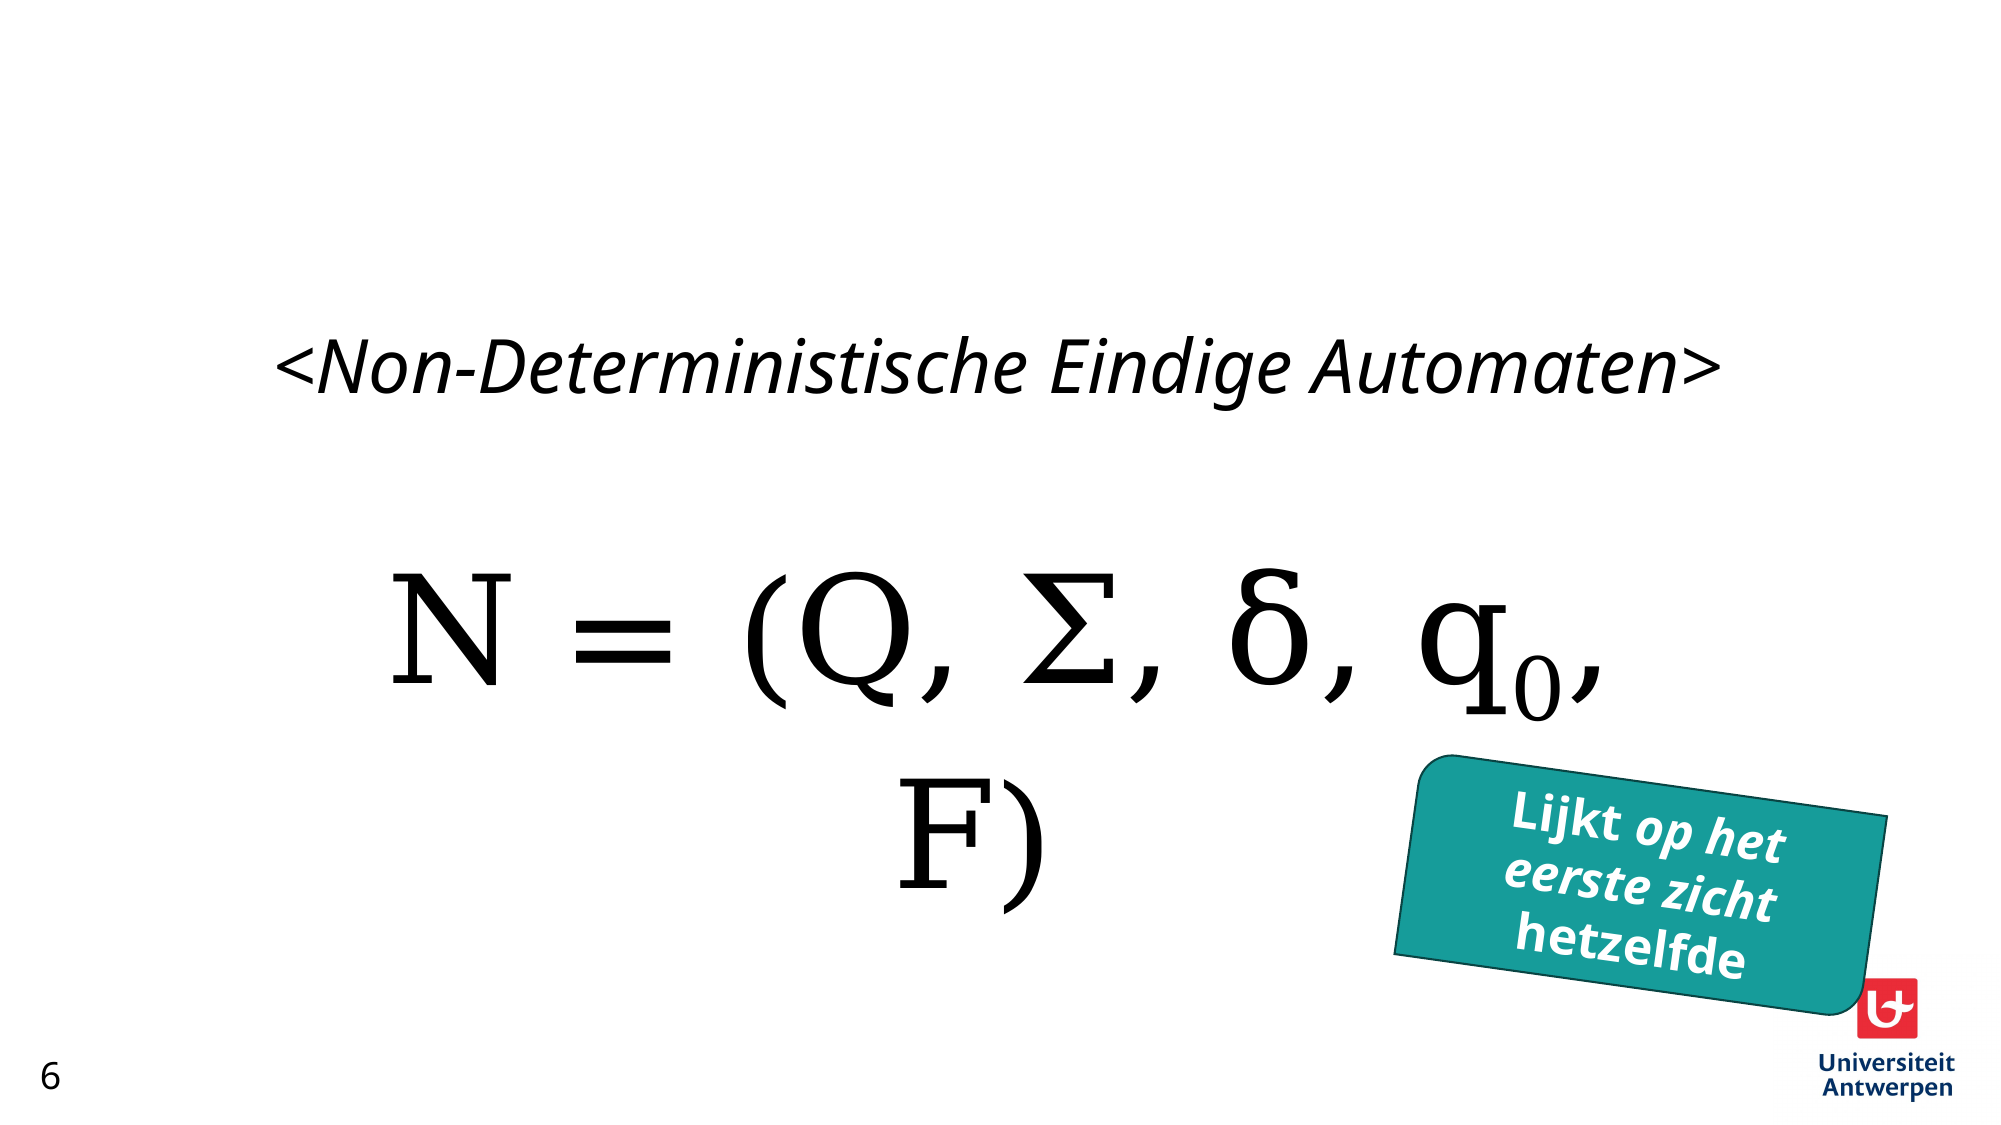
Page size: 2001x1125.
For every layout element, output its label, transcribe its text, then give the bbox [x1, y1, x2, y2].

text_box 6 [24, 1044, 102, 1105]
text_box <Non-Deterministische Eindige Automaten> [21, 310, 1976, 416]
text_box Lijkt op het eerste zicht hetzelfde [1393, 754, 1889, 1009]
picture [1773, 954, 2000, 1125]
text_box N = (Q, Σ, δ, q0, F) [338, 525, 1661, 926]
